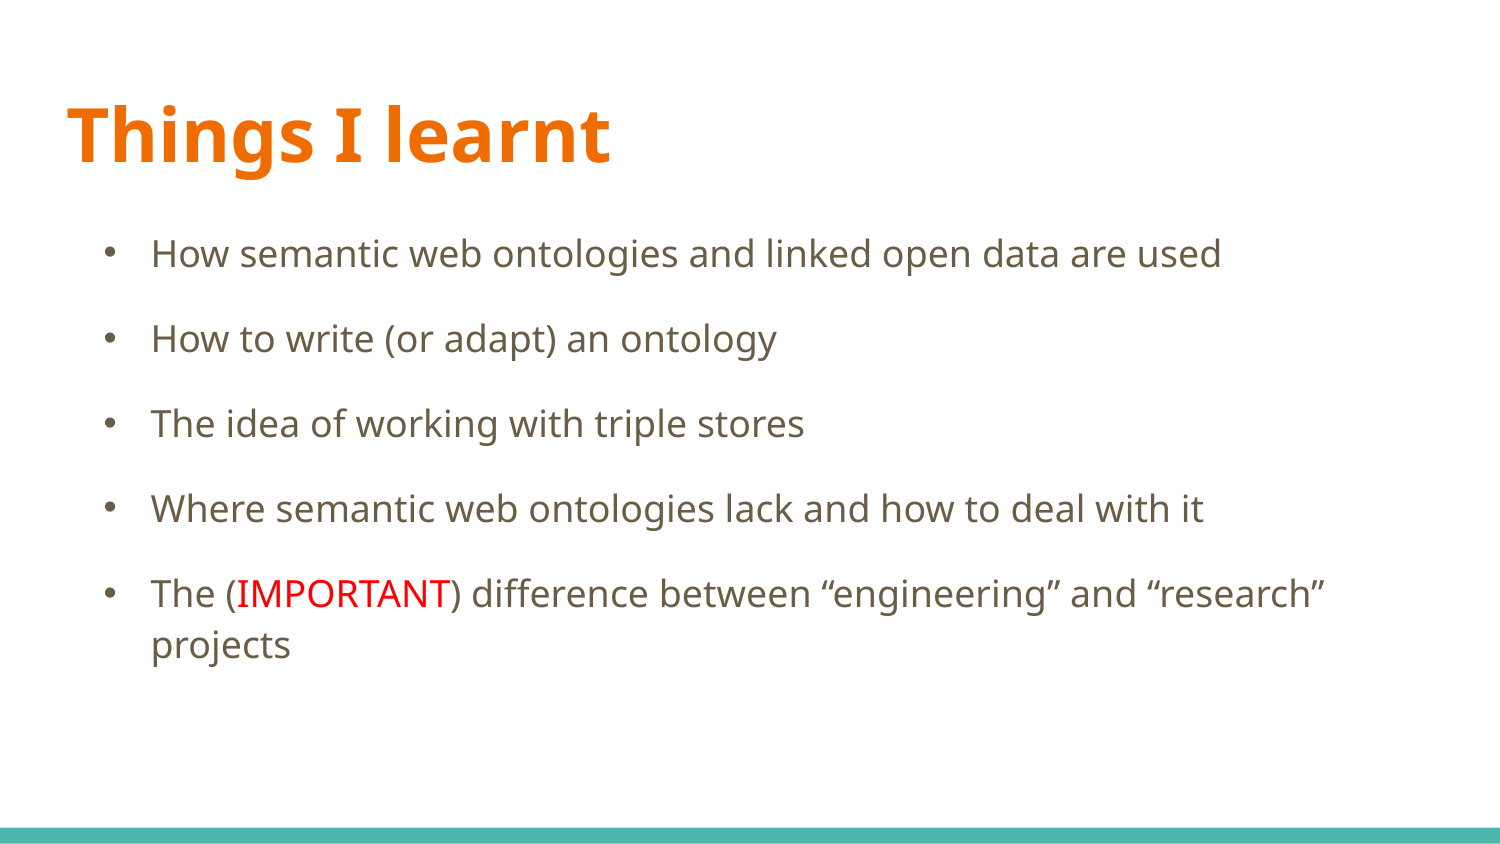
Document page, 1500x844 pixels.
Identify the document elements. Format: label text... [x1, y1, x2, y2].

title Things I learnt [51, 72, 1449, 189]
list How semantic web ontologies and linked open data are used How to write (or adapt) an ontology The idea of working with triple stores Where semantic web ontologies lack and how to deal with it The (IMPORTANT) difference between “engineering” and “research” projects [51, 207, 1449, 750]
